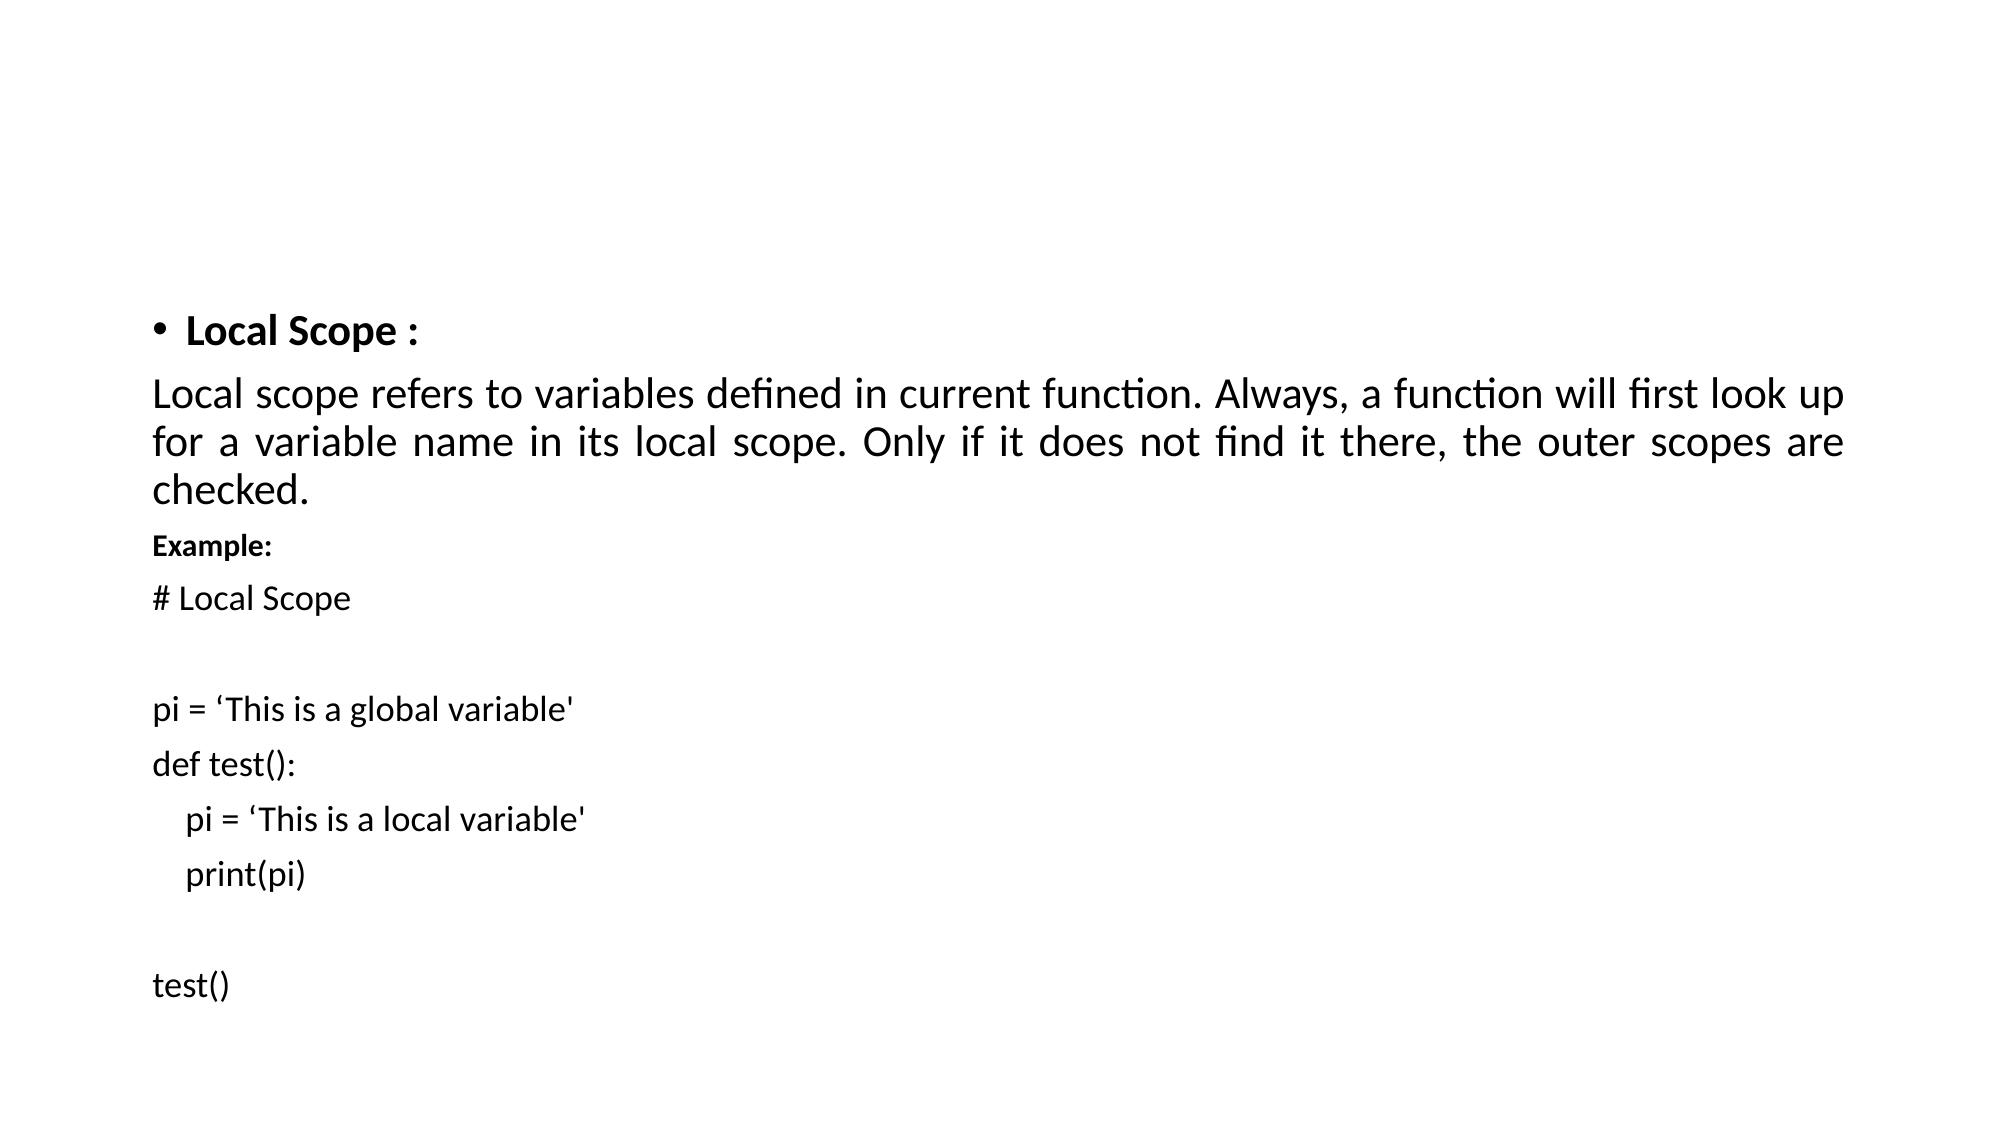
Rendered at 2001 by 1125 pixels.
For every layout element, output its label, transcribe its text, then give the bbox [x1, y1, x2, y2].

list Local Scope : Local scope refers to variables defined in current function. Always, a function will first look up for a variable name in its local scope. Only if it does not find it there, the outer scopes are checked. Example: # Local Scope pi = ‘This is a global variable' def test(): pi = ‘This is a local variable' print(pi) test() [137, 299, 1863, 1014]
